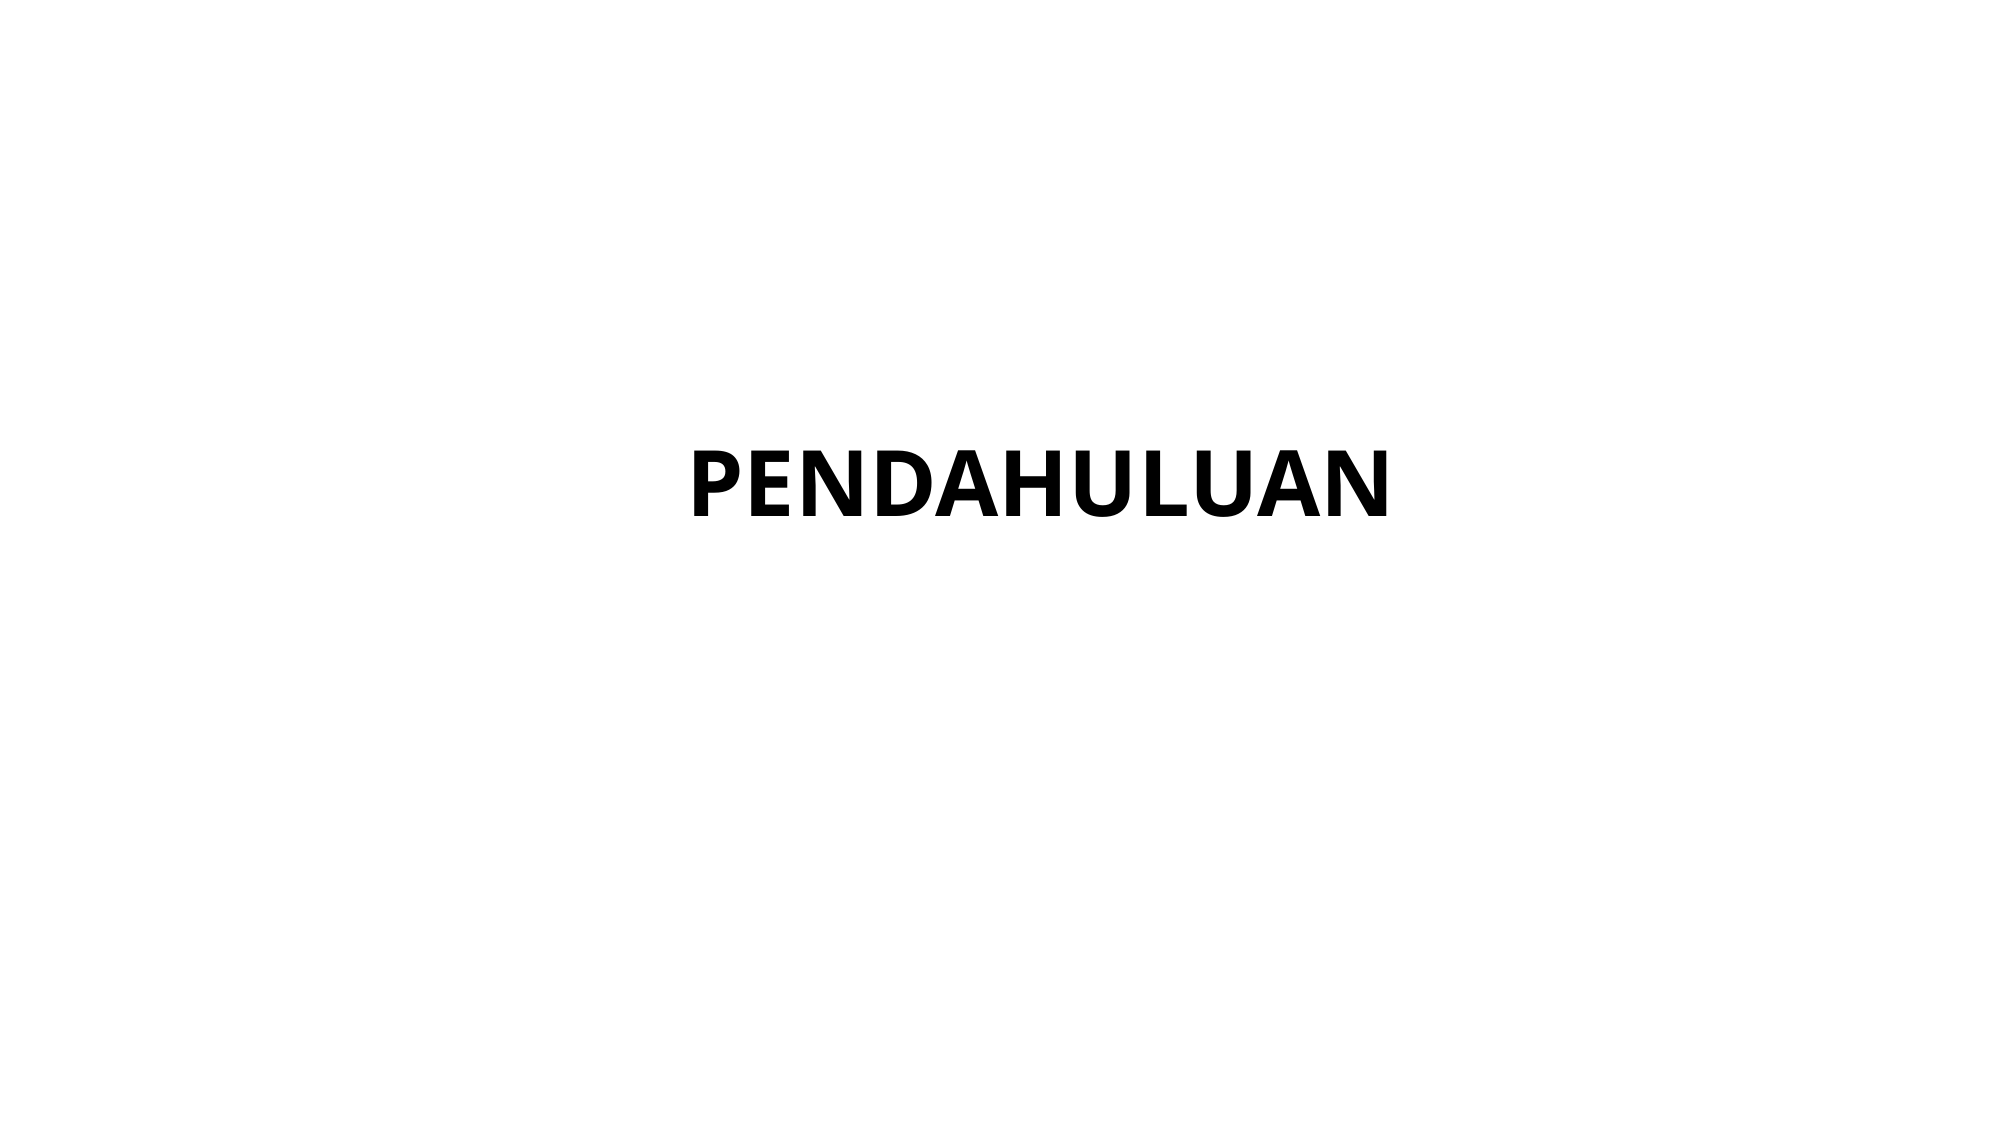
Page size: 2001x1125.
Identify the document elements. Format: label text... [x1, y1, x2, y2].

text_box PENDAHULUAN [671, 429, 2000, 579]
